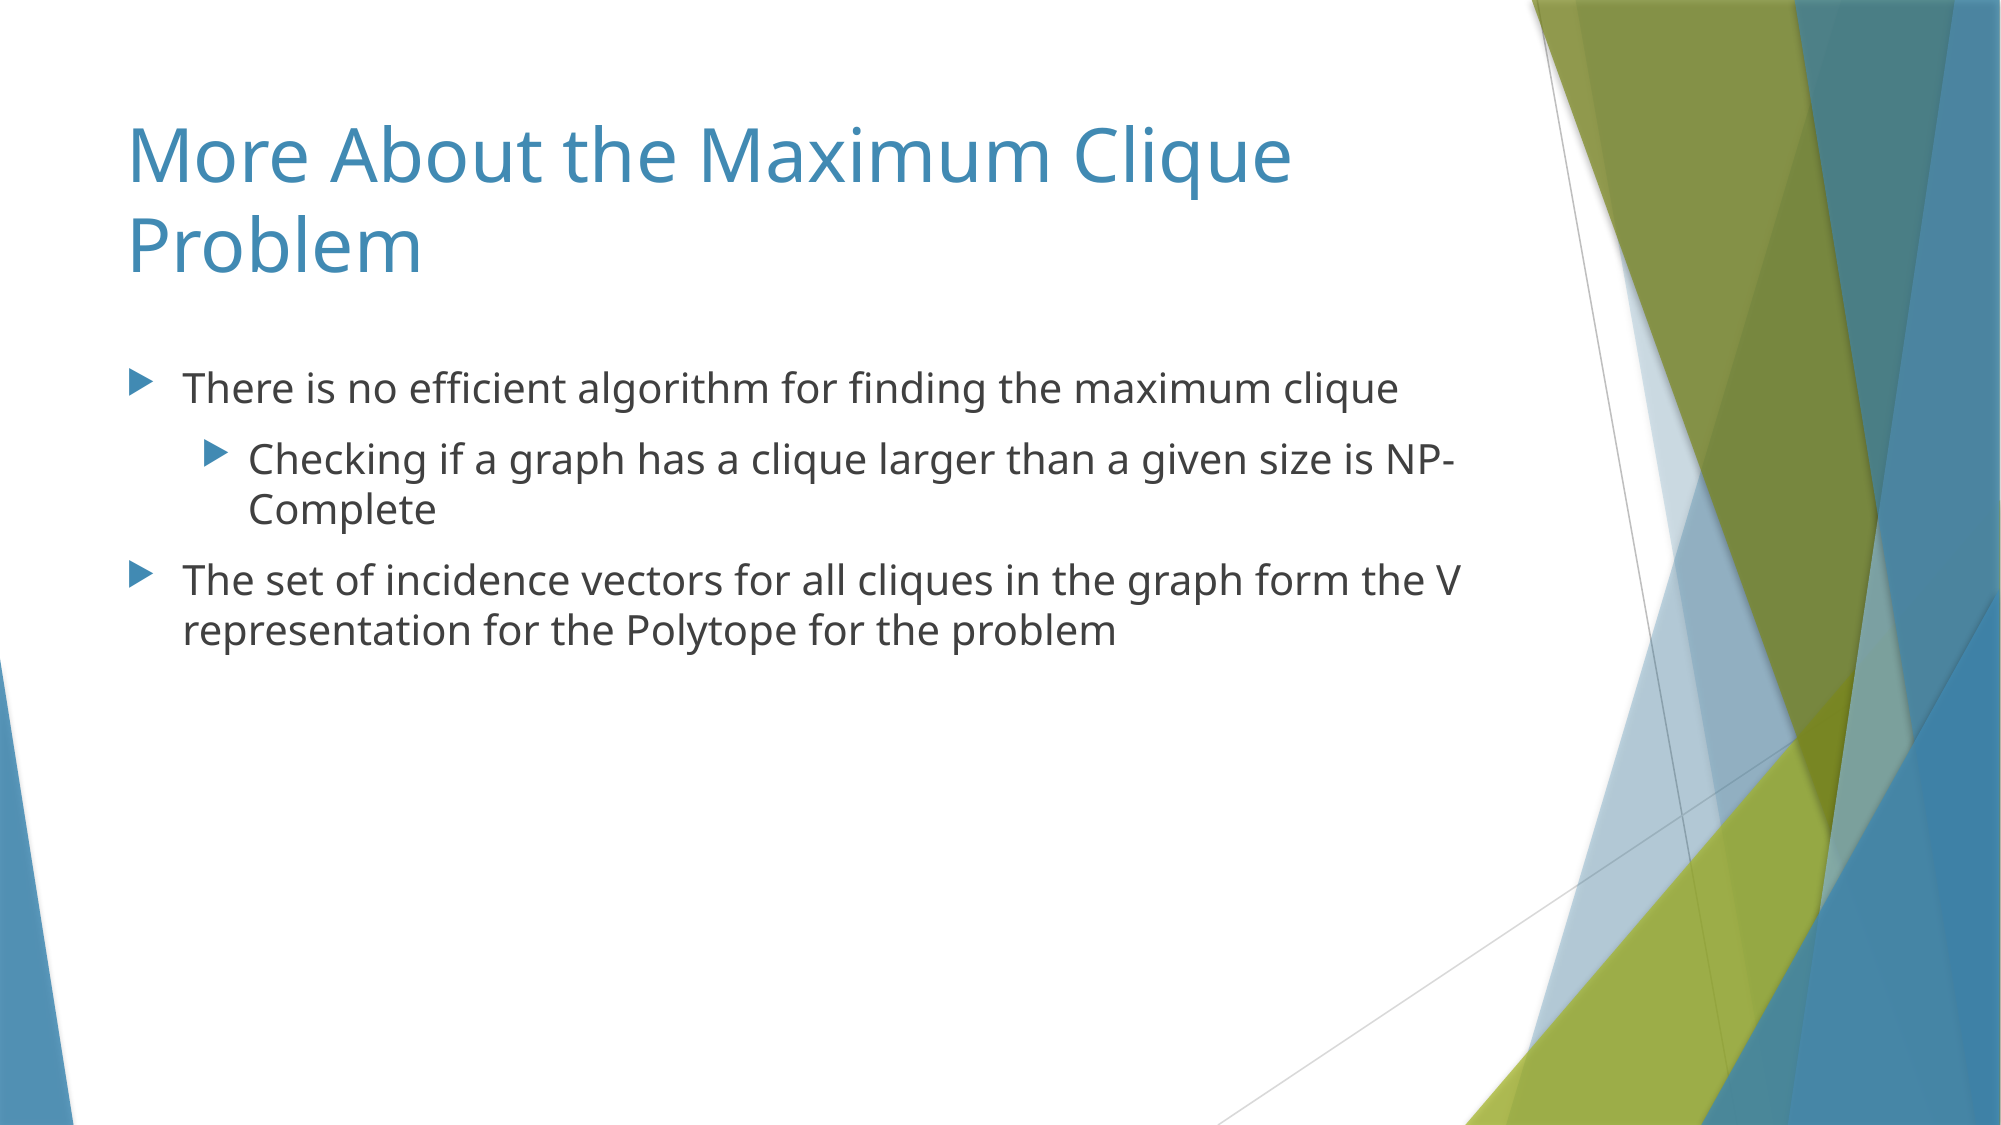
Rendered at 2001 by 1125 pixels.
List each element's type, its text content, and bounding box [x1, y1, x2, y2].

title More About the Maximum Clique Problem [111, 99, 1522, 317]
list There is no efficient algorithm for finding the maximum clique Checking if a graph has a clique larger than a given size is NP-Complete The set of incidence vectors for all cliques in the graph form the V representation for the Polytope for the problem [111, 354, 1522, 992]
